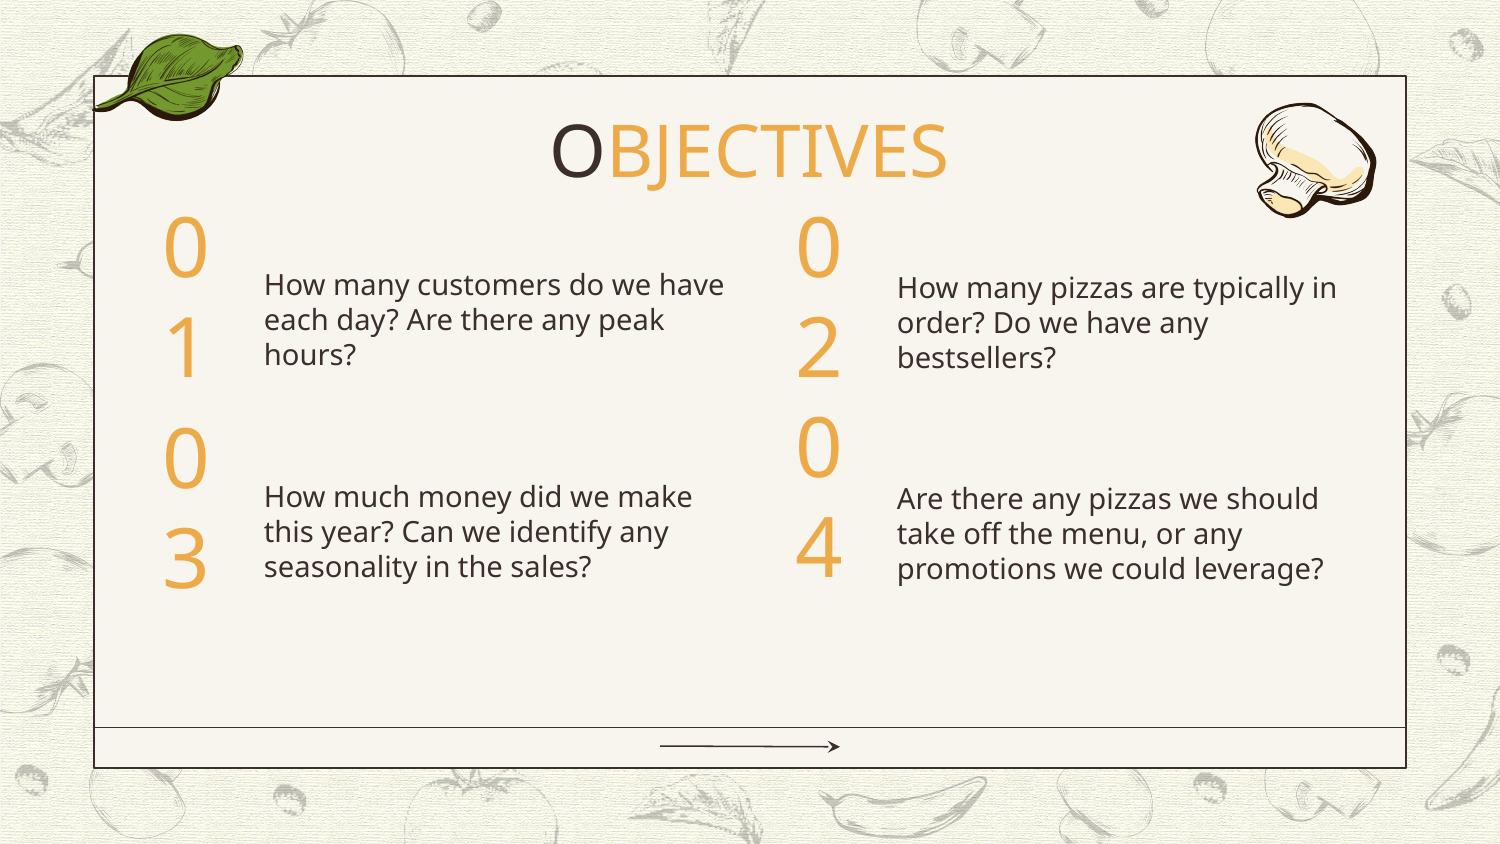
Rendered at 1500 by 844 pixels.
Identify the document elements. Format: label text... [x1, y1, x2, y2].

title 01 [124, 251, 249, 338]
subtitle How many customers do we have each day? Are there any peak hours? [248, 251, 743, 344]
subtitle How many pizzas are typically in order? Do we have any bestsellers? [881, 254, 1376, 347]
title 04 [757, 451, 882, 537]
subtitle Are there any pizzas we should take off the menu, or any promotions we could leverage? [881, 465, 1376, 642]
subtitle How much money did we make this year? Can we identify any seasonality in the sales? [248, 463, 743, 556]
picture [0, 0, 1500, 844]
title 03 [124, 462, 249, 548]
title 02 [757, 251, 882, 338]
title OBJECTIVES [276, 89, 1203, 183]
